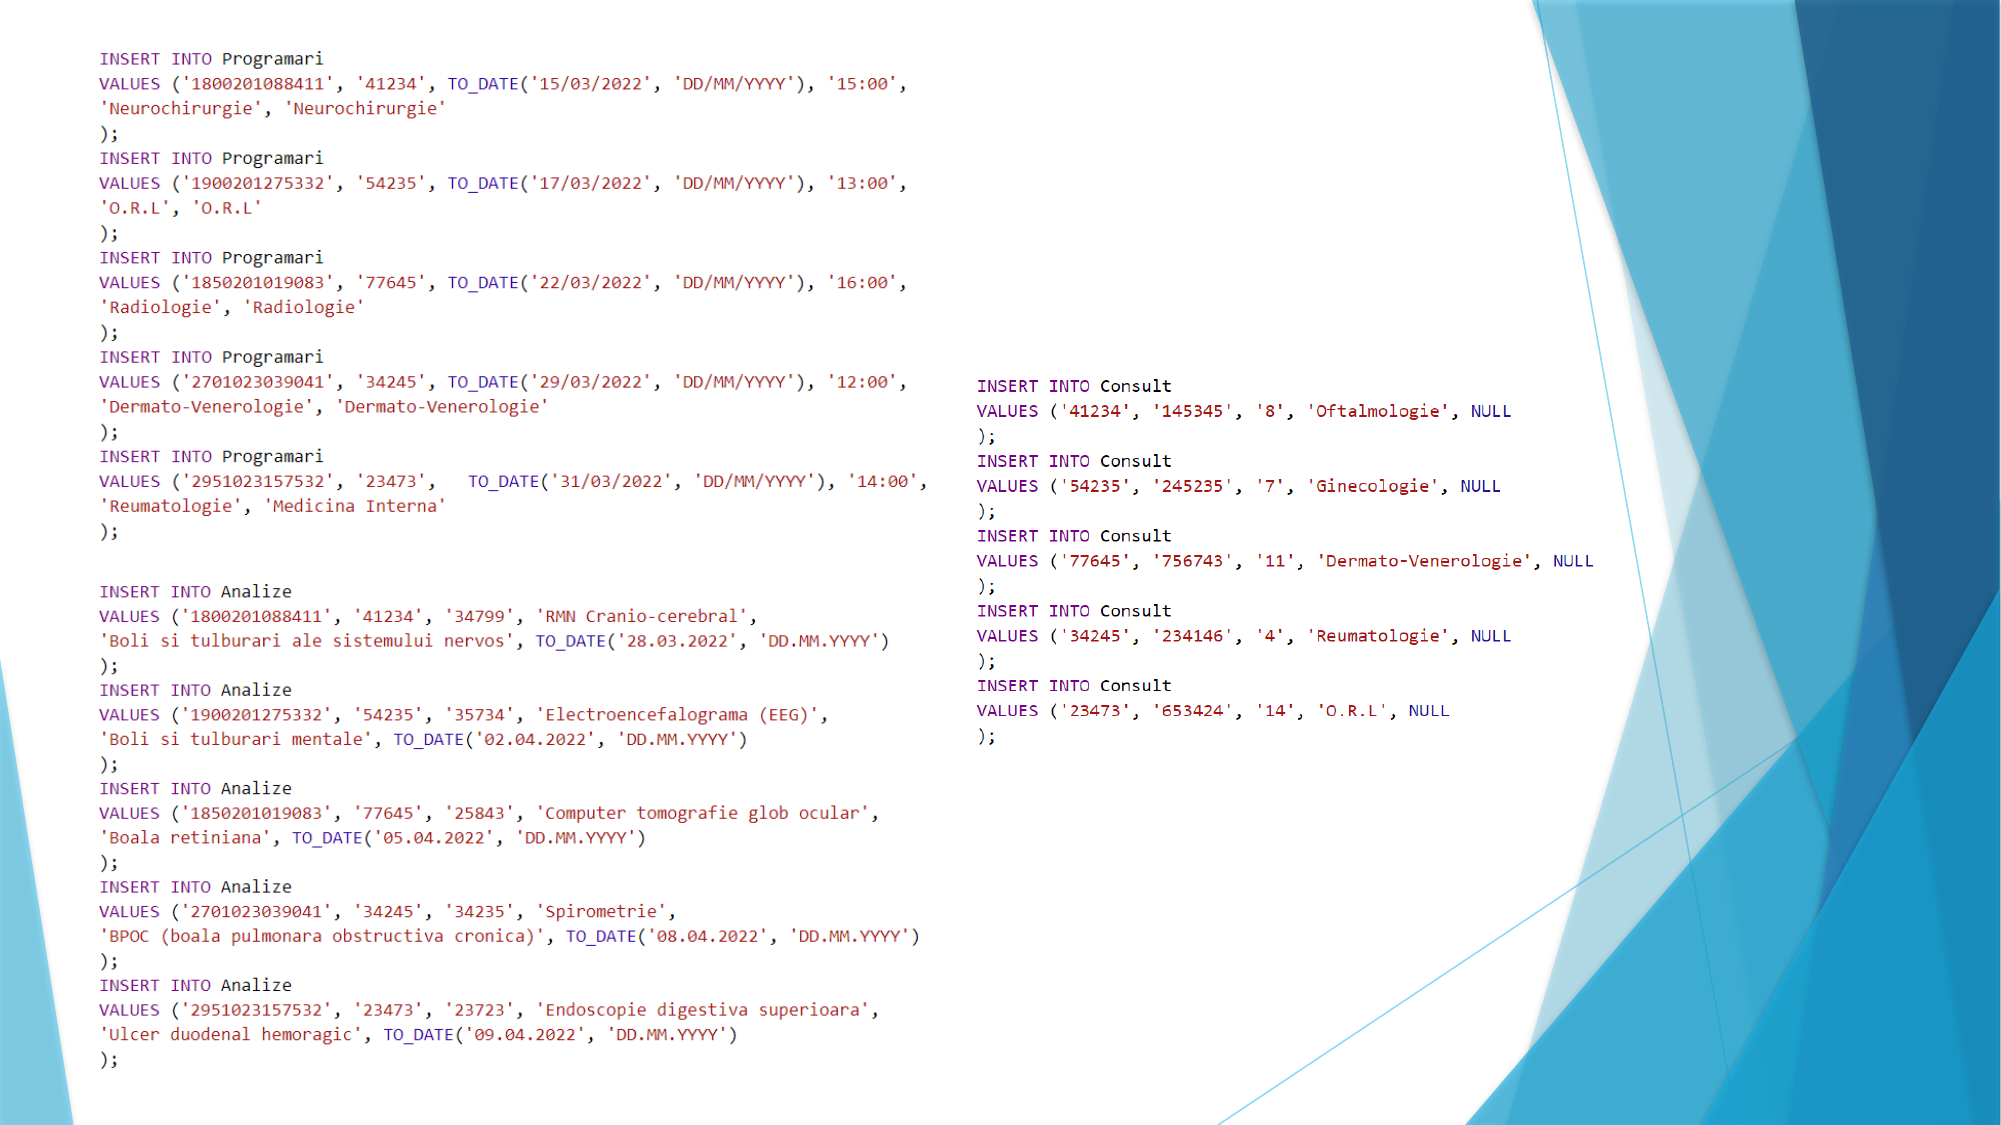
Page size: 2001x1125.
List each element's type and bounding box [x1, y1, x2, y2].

picture [94, 580, 922, 1072]
picture [974, 375, 1598, 749]
picture [94, 47, 929, 545]
